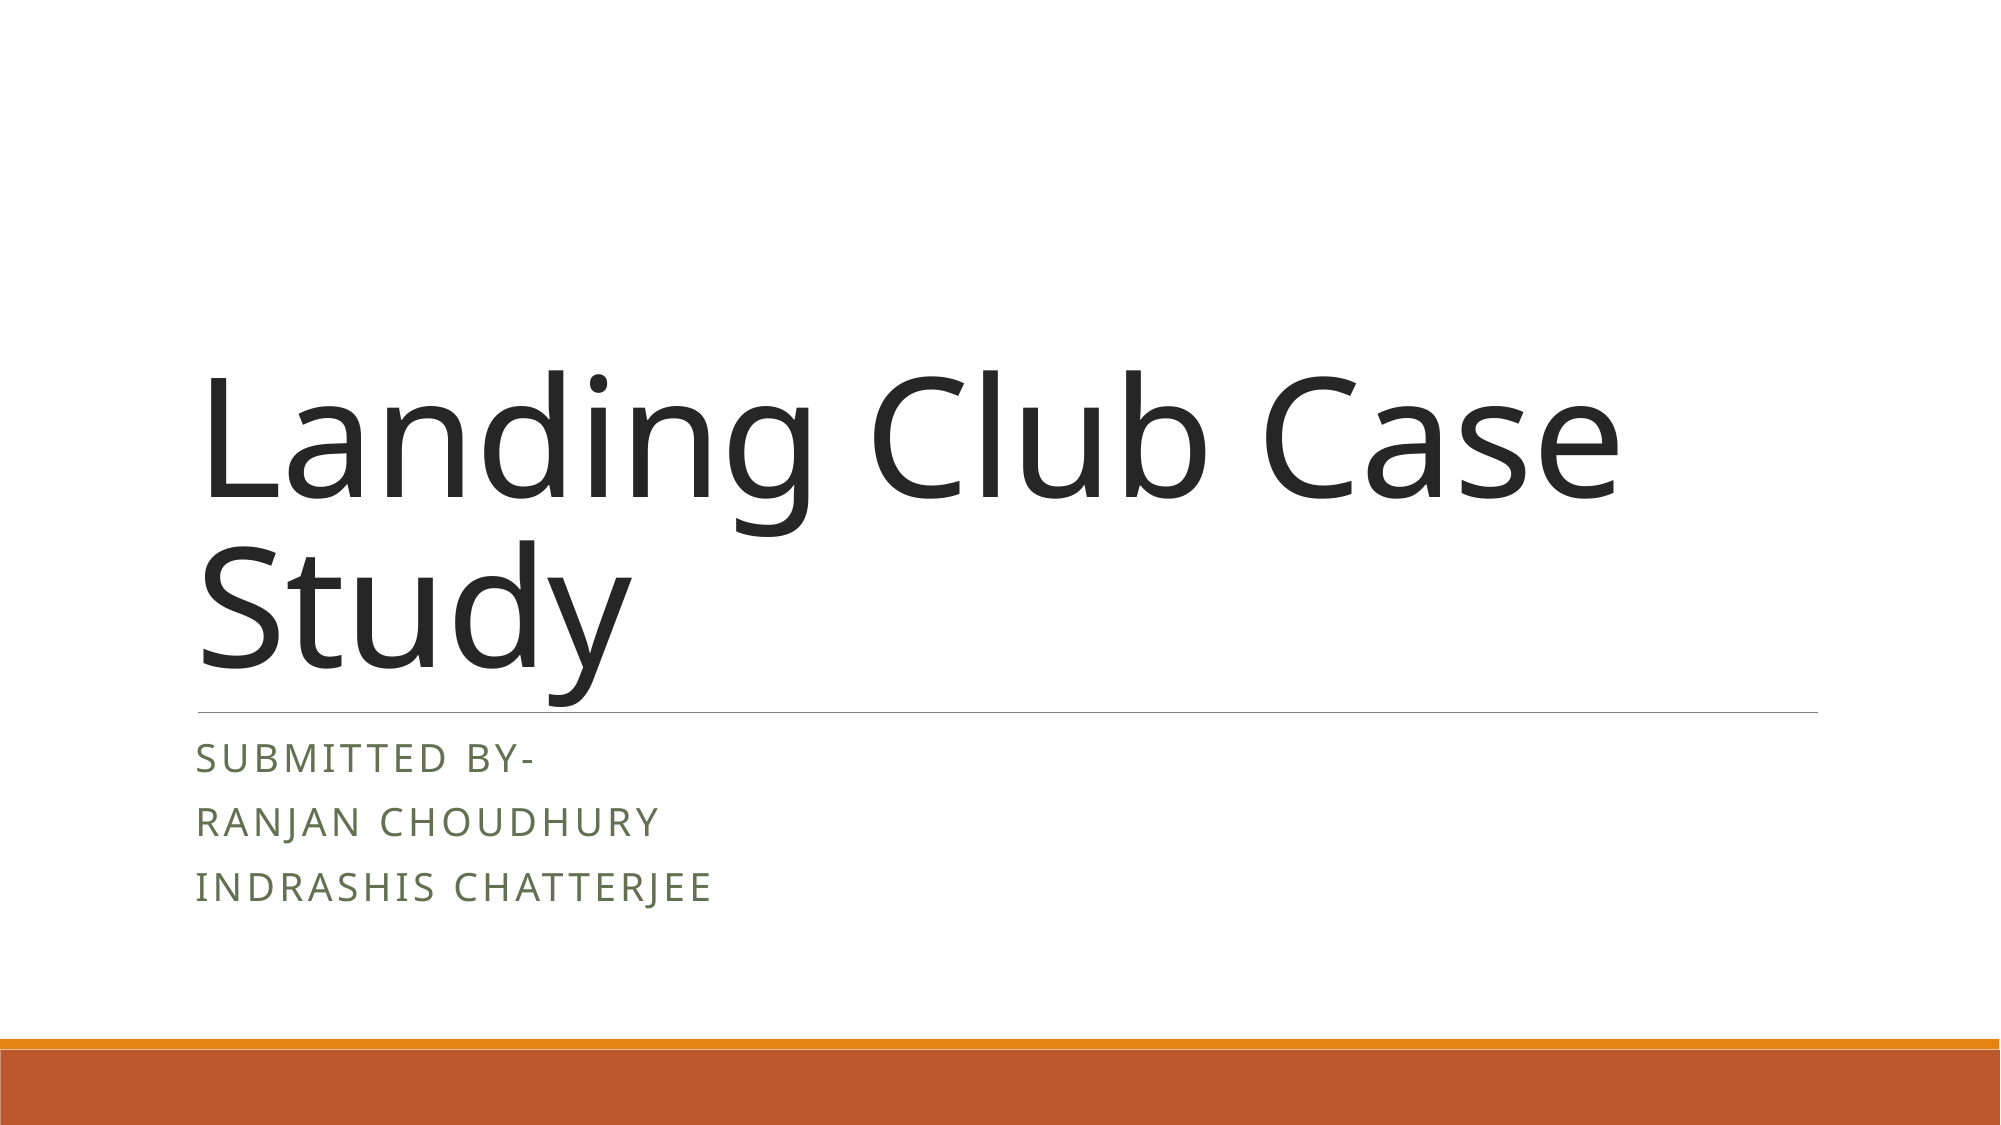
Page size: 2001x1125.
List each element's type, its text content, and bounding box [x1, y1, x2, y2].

subtitle Submitted BY- Ranjan Choudhury Indrashis Chatterjee [180, 730, 1831, 919]
title Landing Club Case Study [180, 124, 1830, 710]
